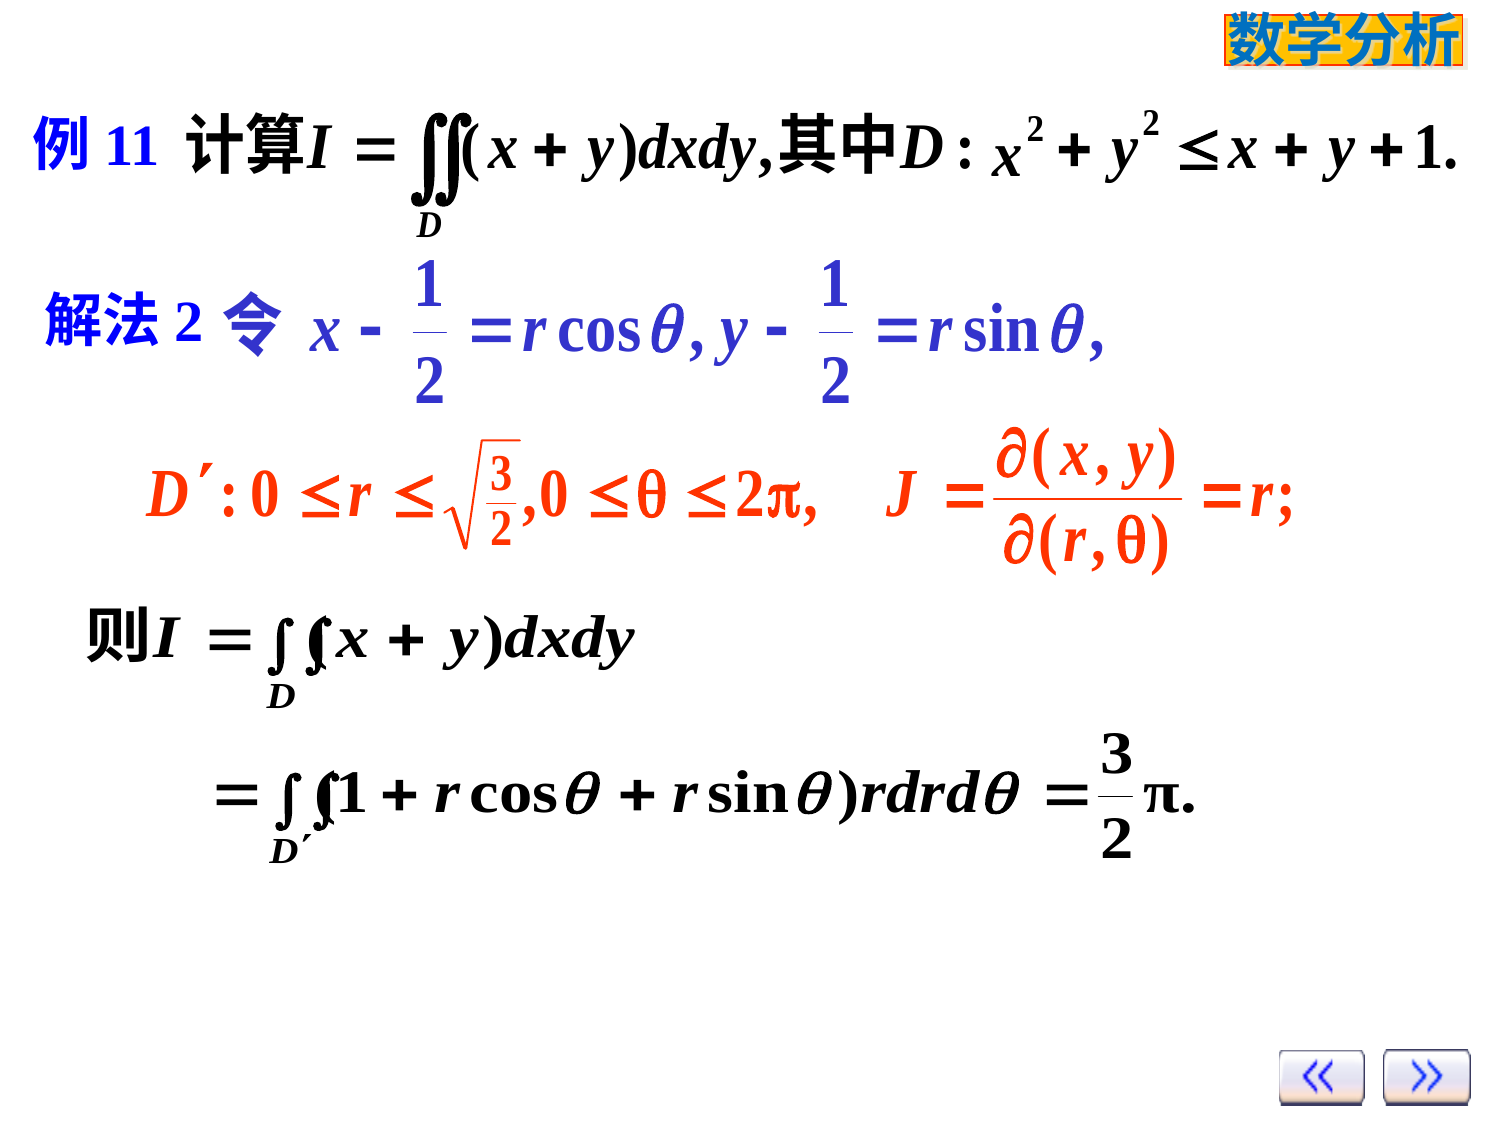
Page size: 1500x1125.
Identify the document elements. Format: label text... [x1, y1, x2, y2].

picture [1279, 1050, 1365, 1106]
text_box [135, 408, 1302, 587]
text_box 例11 [17, 99, 178, 185]
text_box 解法2 [29, 275, 213, 361]
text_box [182, 96, 1460, 244]
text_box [218, 252, 1108, 407]
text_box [83, 603, 1200, 870]
picture [1383, 1049, 1471, 1106]
